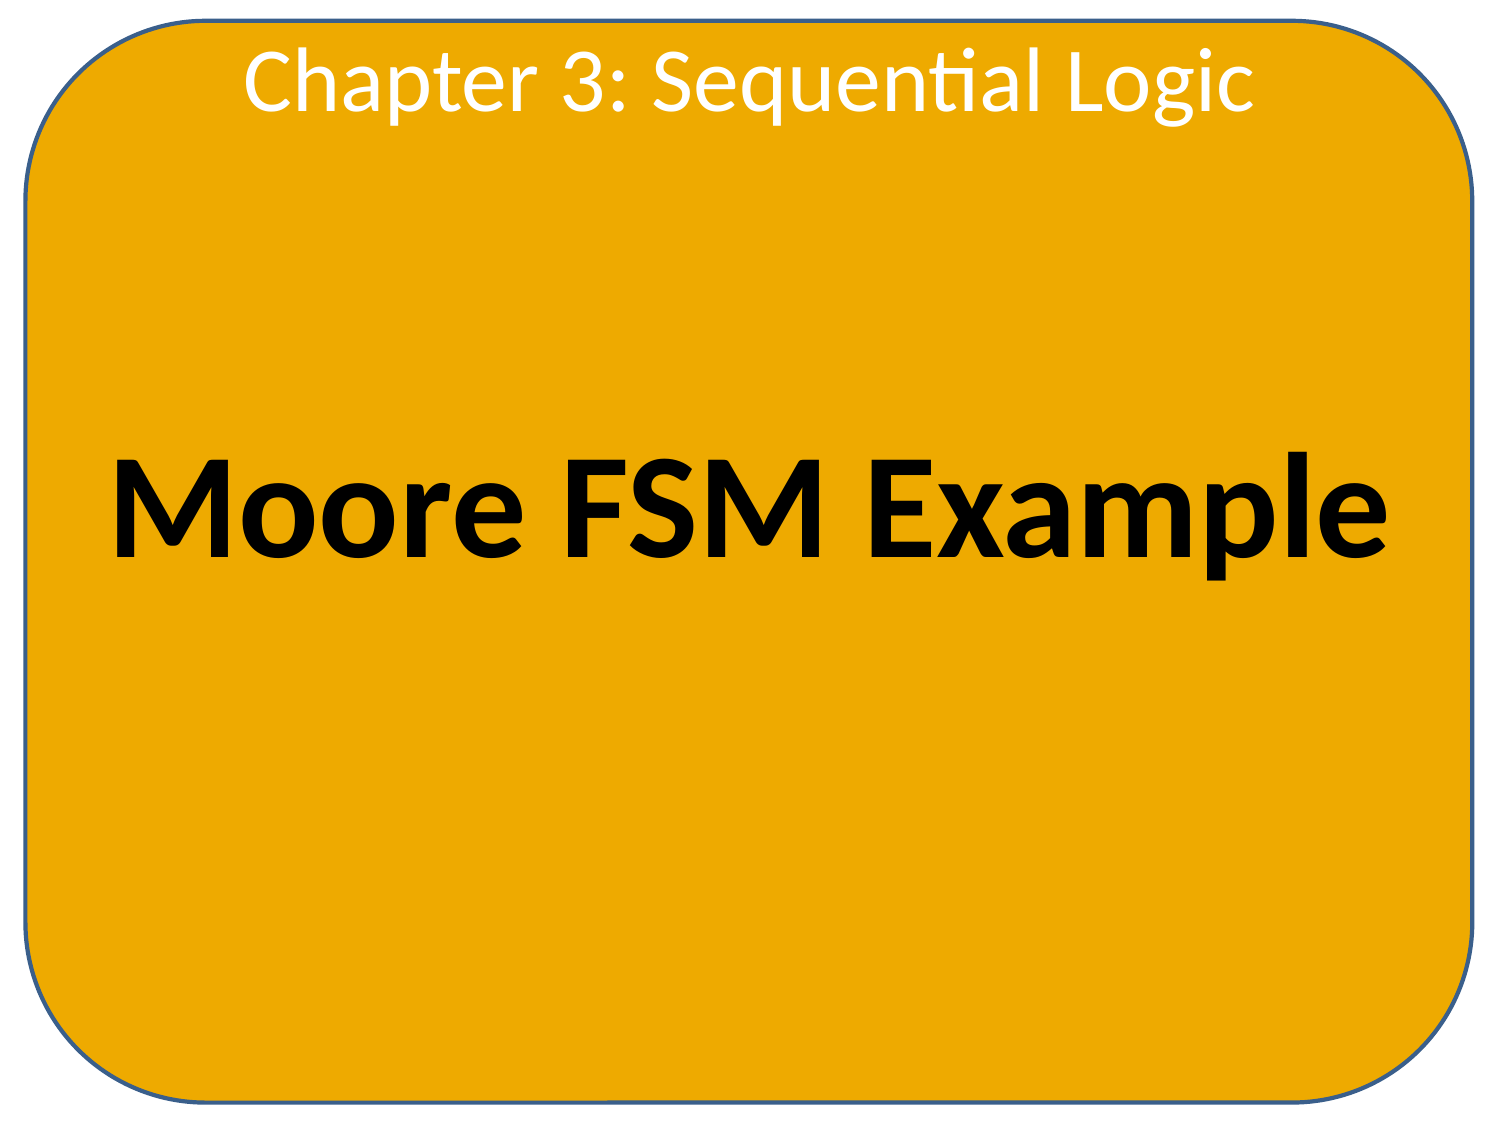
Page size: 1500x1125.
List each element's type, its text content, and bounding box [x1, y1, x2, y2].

text_box Moore FSM Example [0, 399, 1500, 663]
text_box Chapter 3: Sequential Logic [0, 12, 1500, 138]
